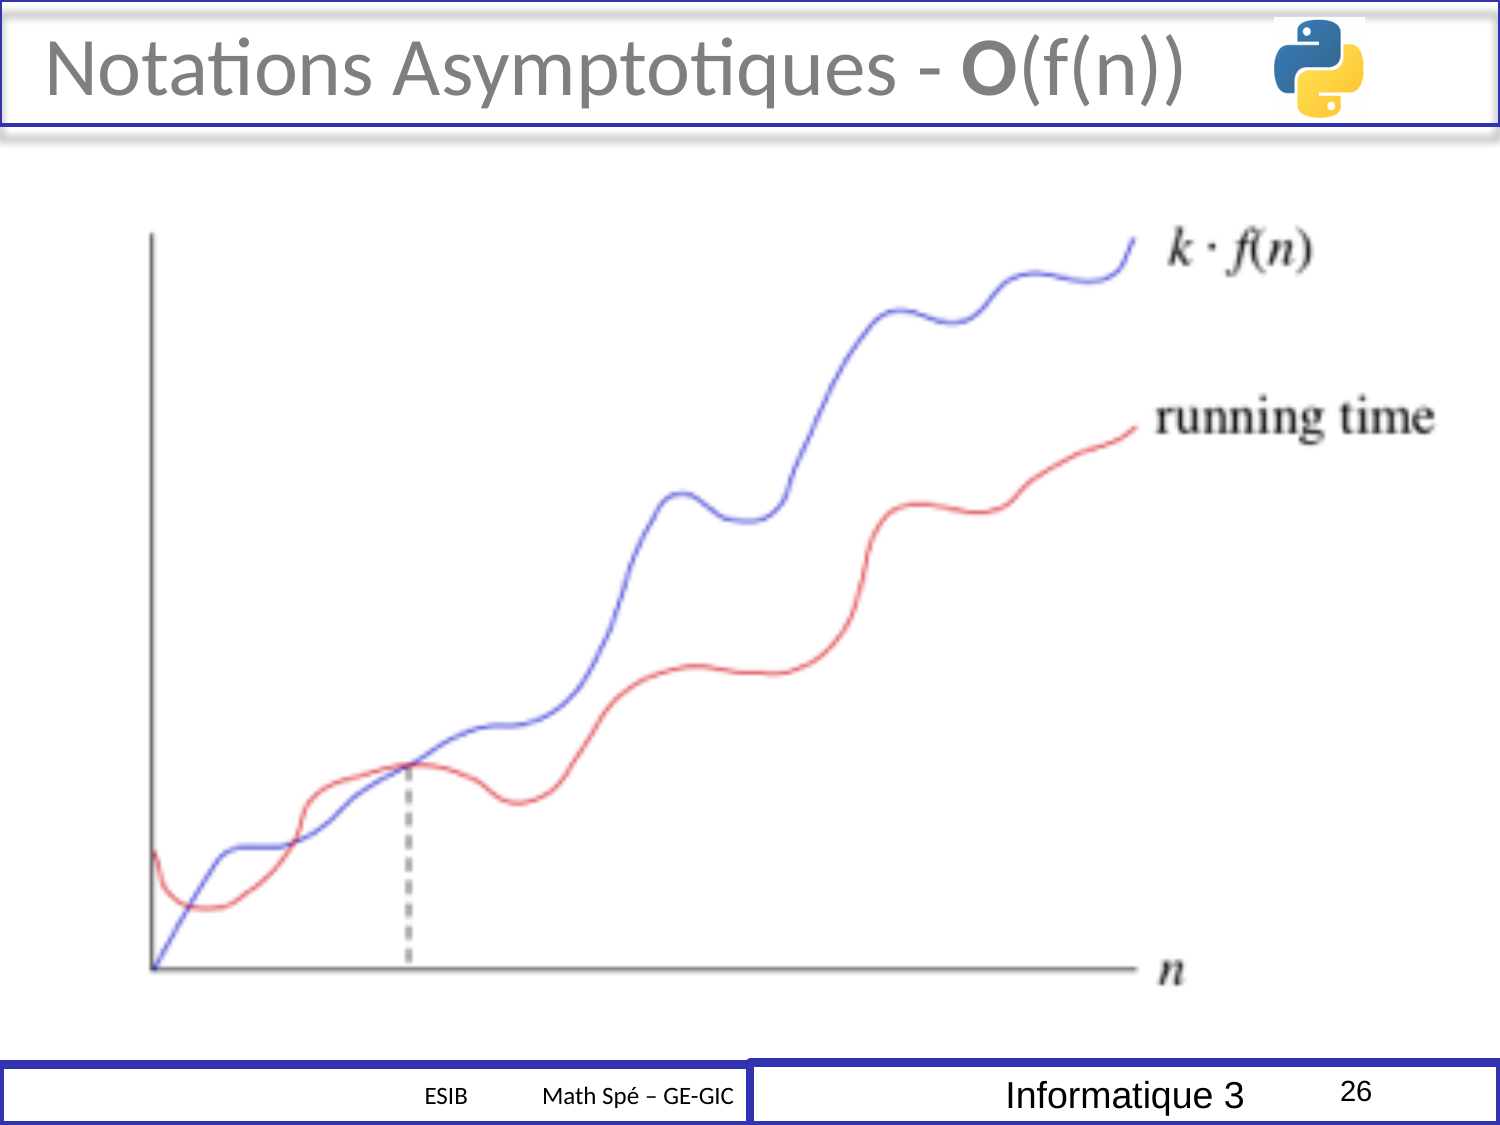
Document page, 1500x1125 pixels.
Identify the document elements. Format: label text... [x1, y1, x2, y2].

picture [139, 216, 1451, 1002]
slide_number 26 [1325, 1065, 1500, 1125]
title Notations Asymptotiques - O(f(n)) [0, 0, 1463, 125]
